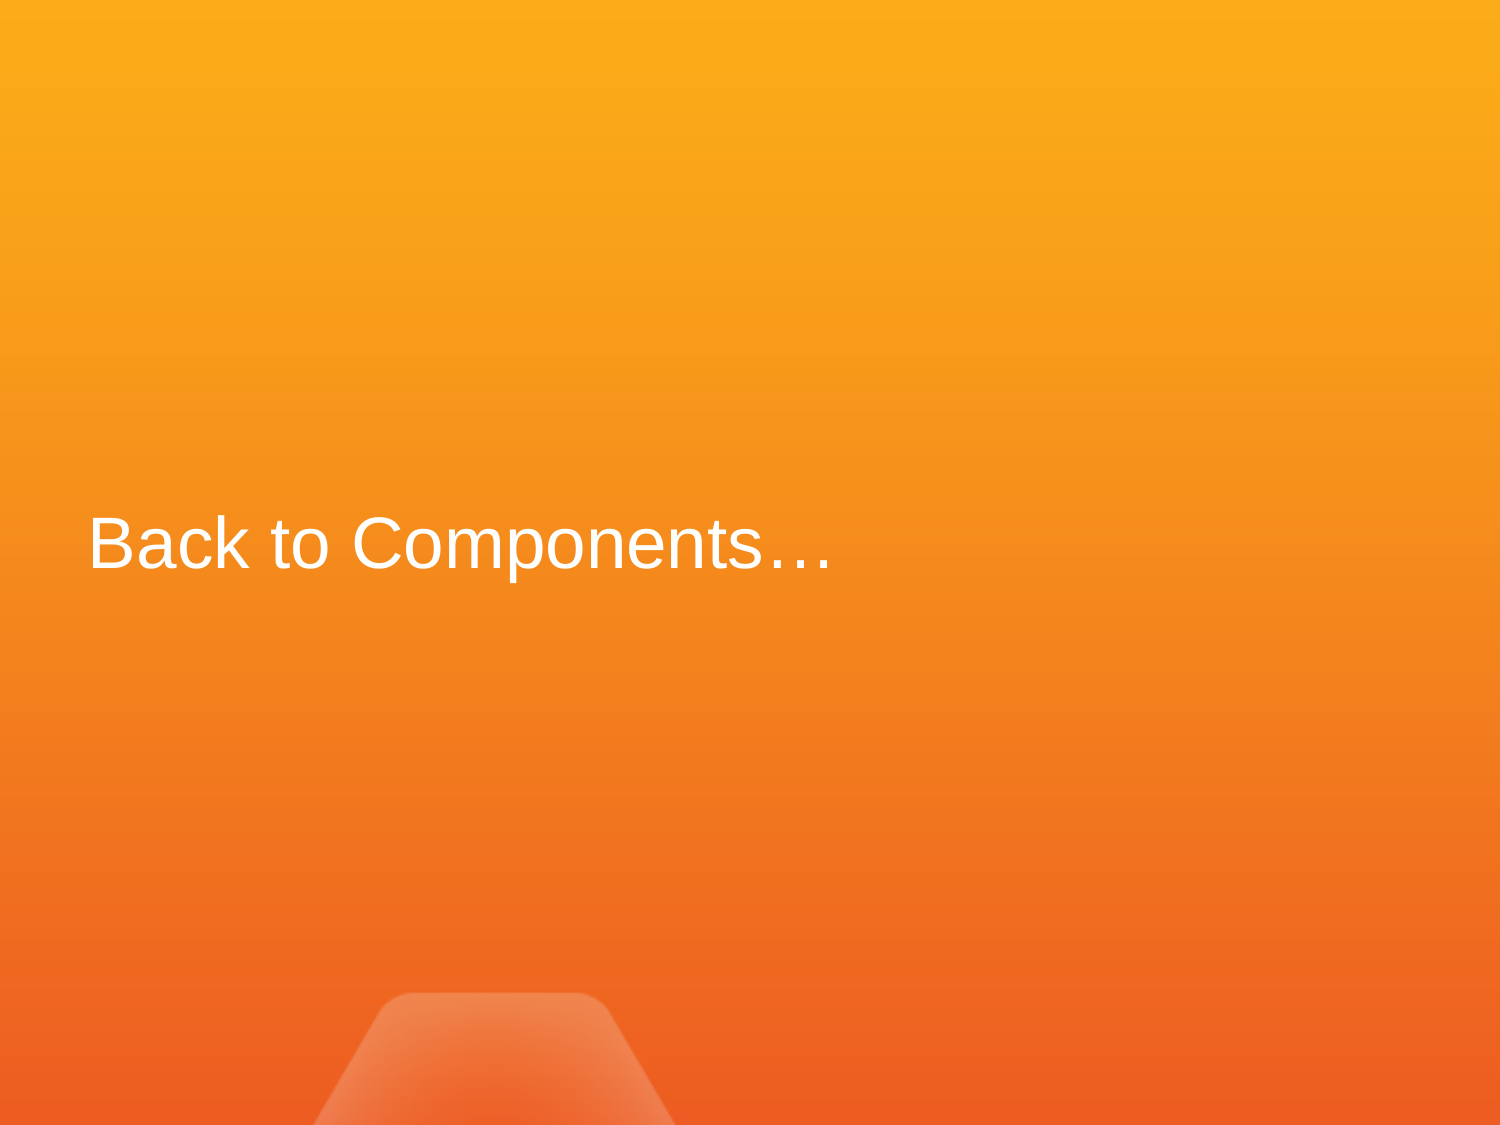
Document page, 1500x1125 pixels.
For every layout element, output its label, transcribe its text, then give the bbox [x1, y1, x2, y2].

picture [0, 0, 1500, 1125]
list Back to Components… [72, 487, 1082, 630]
